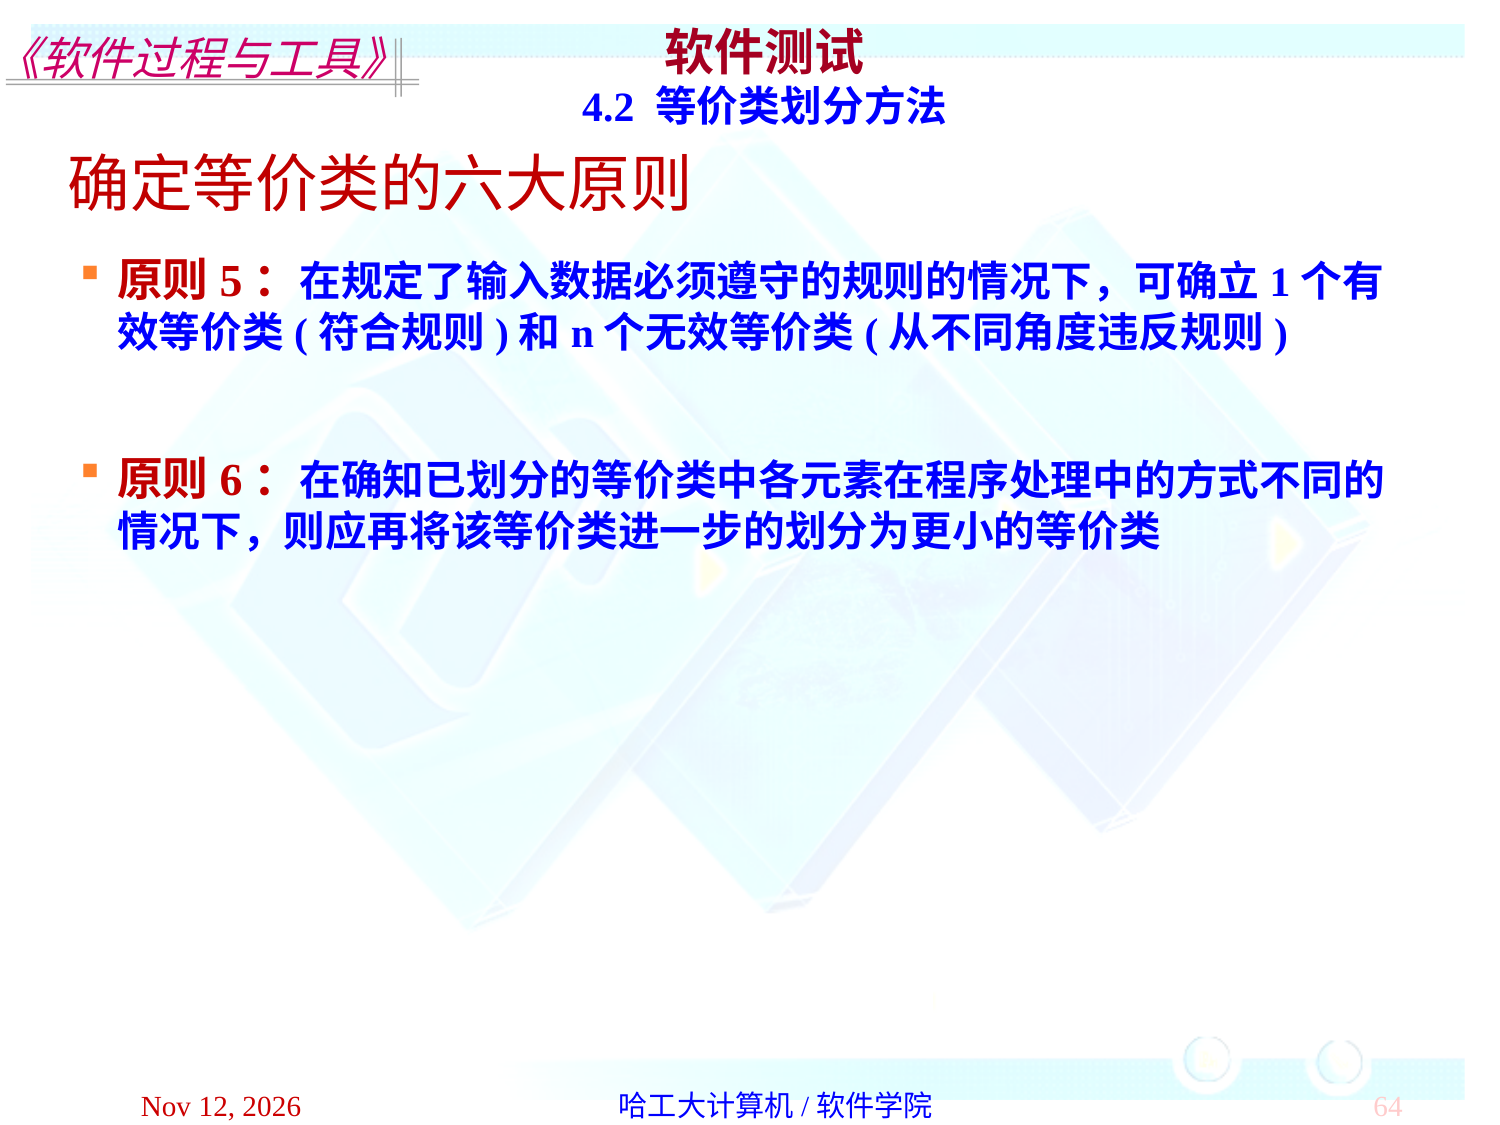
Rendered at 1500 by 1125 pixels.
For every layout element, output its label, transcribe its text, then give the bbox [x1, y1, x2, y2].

text_box 软件测试 4.2 等价类划分方法 [389, 39, 1140, 137]
text_box 确定等价类的六大原则 [53, 137, 1447, 244]
text_box 原则5：在规定了输入数据必须遵守的规则的情况下，可确立1个有效等价类(符合规则)和n个无效等价类(从不同角度违反规则) 原则6：在确知已划分的等价类中各元素在程序处理中的方式不同的情况下，则应再将该等价类进一步的划分为更小的等价类 [64, 243, 1412, 1083]
